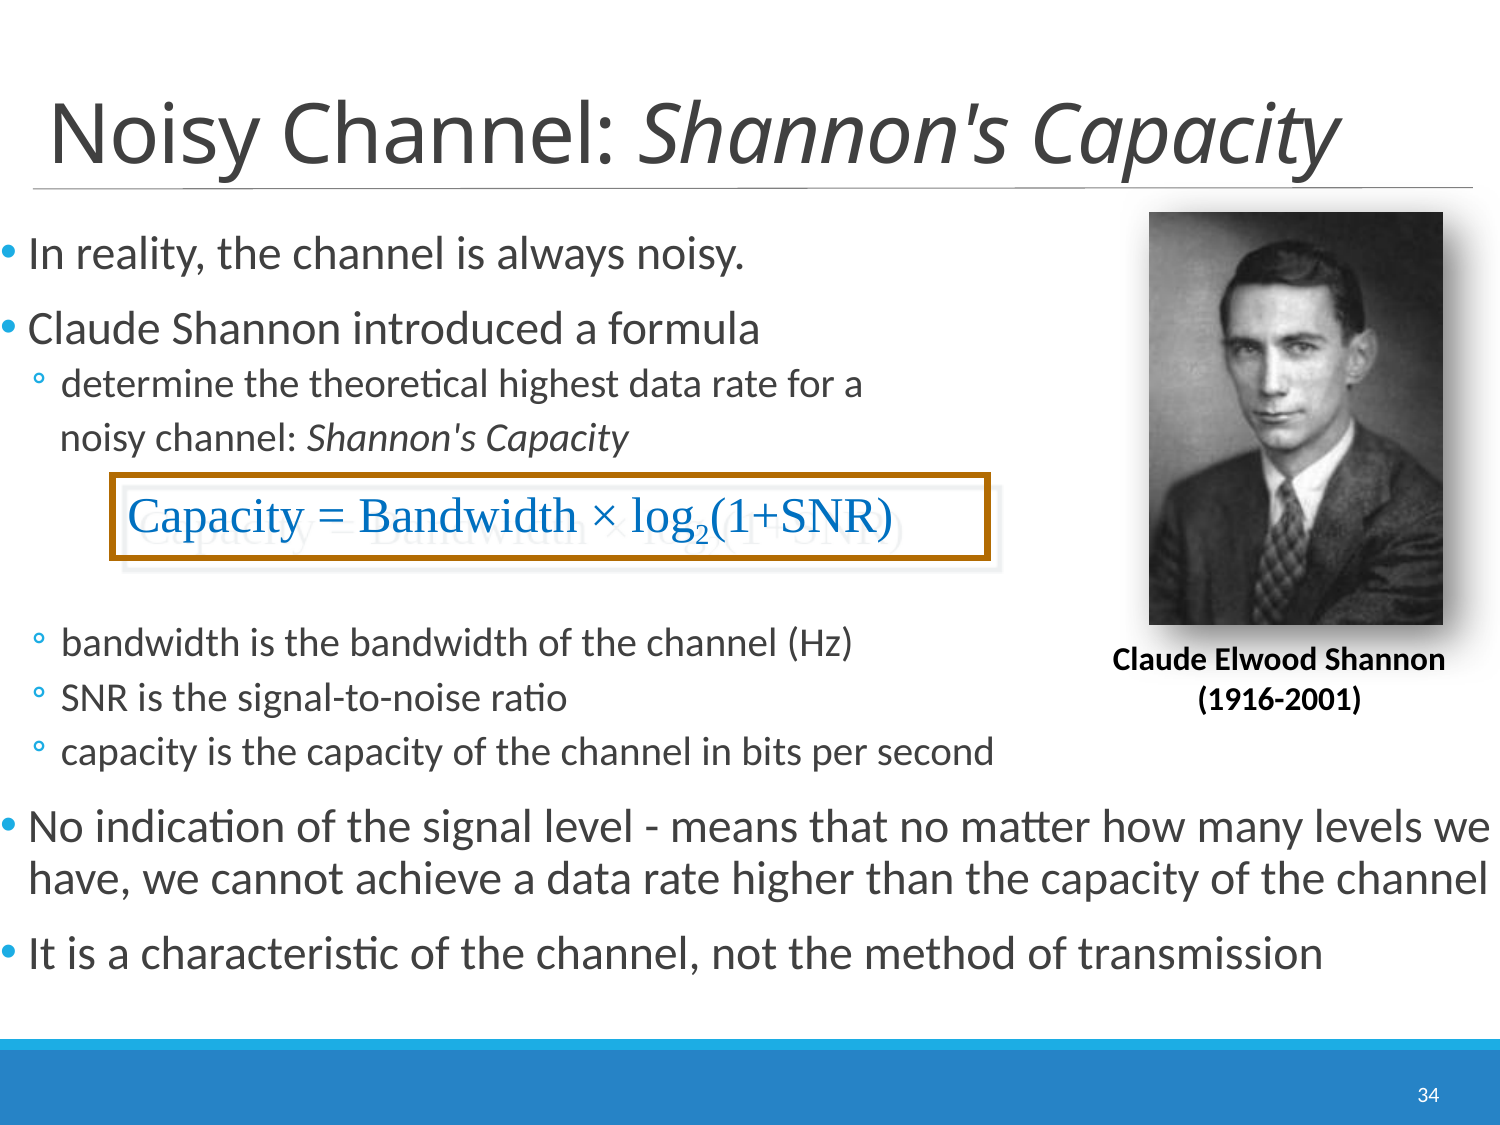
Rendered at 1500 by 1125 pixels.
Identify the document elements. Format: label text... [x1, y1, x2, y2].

list In reality, the channel is always noisy. Claude Shannon introduced a formula determine the theoretical highest data rate for a noisy channel: Shannon's Capacity bandwidth is the bandwidth of the channel (Hz) SNR is the signal-to-noise ratio capacity is the capacity of the channel in bits per second No indication of the signal level - means that no matter how many levels we have, we cannot achieve a data rate higher than the capacity of the channel It is a characteristic of the channel, not the method of transmission [0, 220, 1500, 1038]
text_box Capacity = Bandwidth × log2(1+SNR) [112, 474, 988, 558]
text_box Claude Elwood Shannon (1916-2001) [1098, 629, 1462, 725]
picture [1149, 211, 1443, 626]
title Noisy Channel: Shannon's Capacity [32, 37, 1473, 188]
